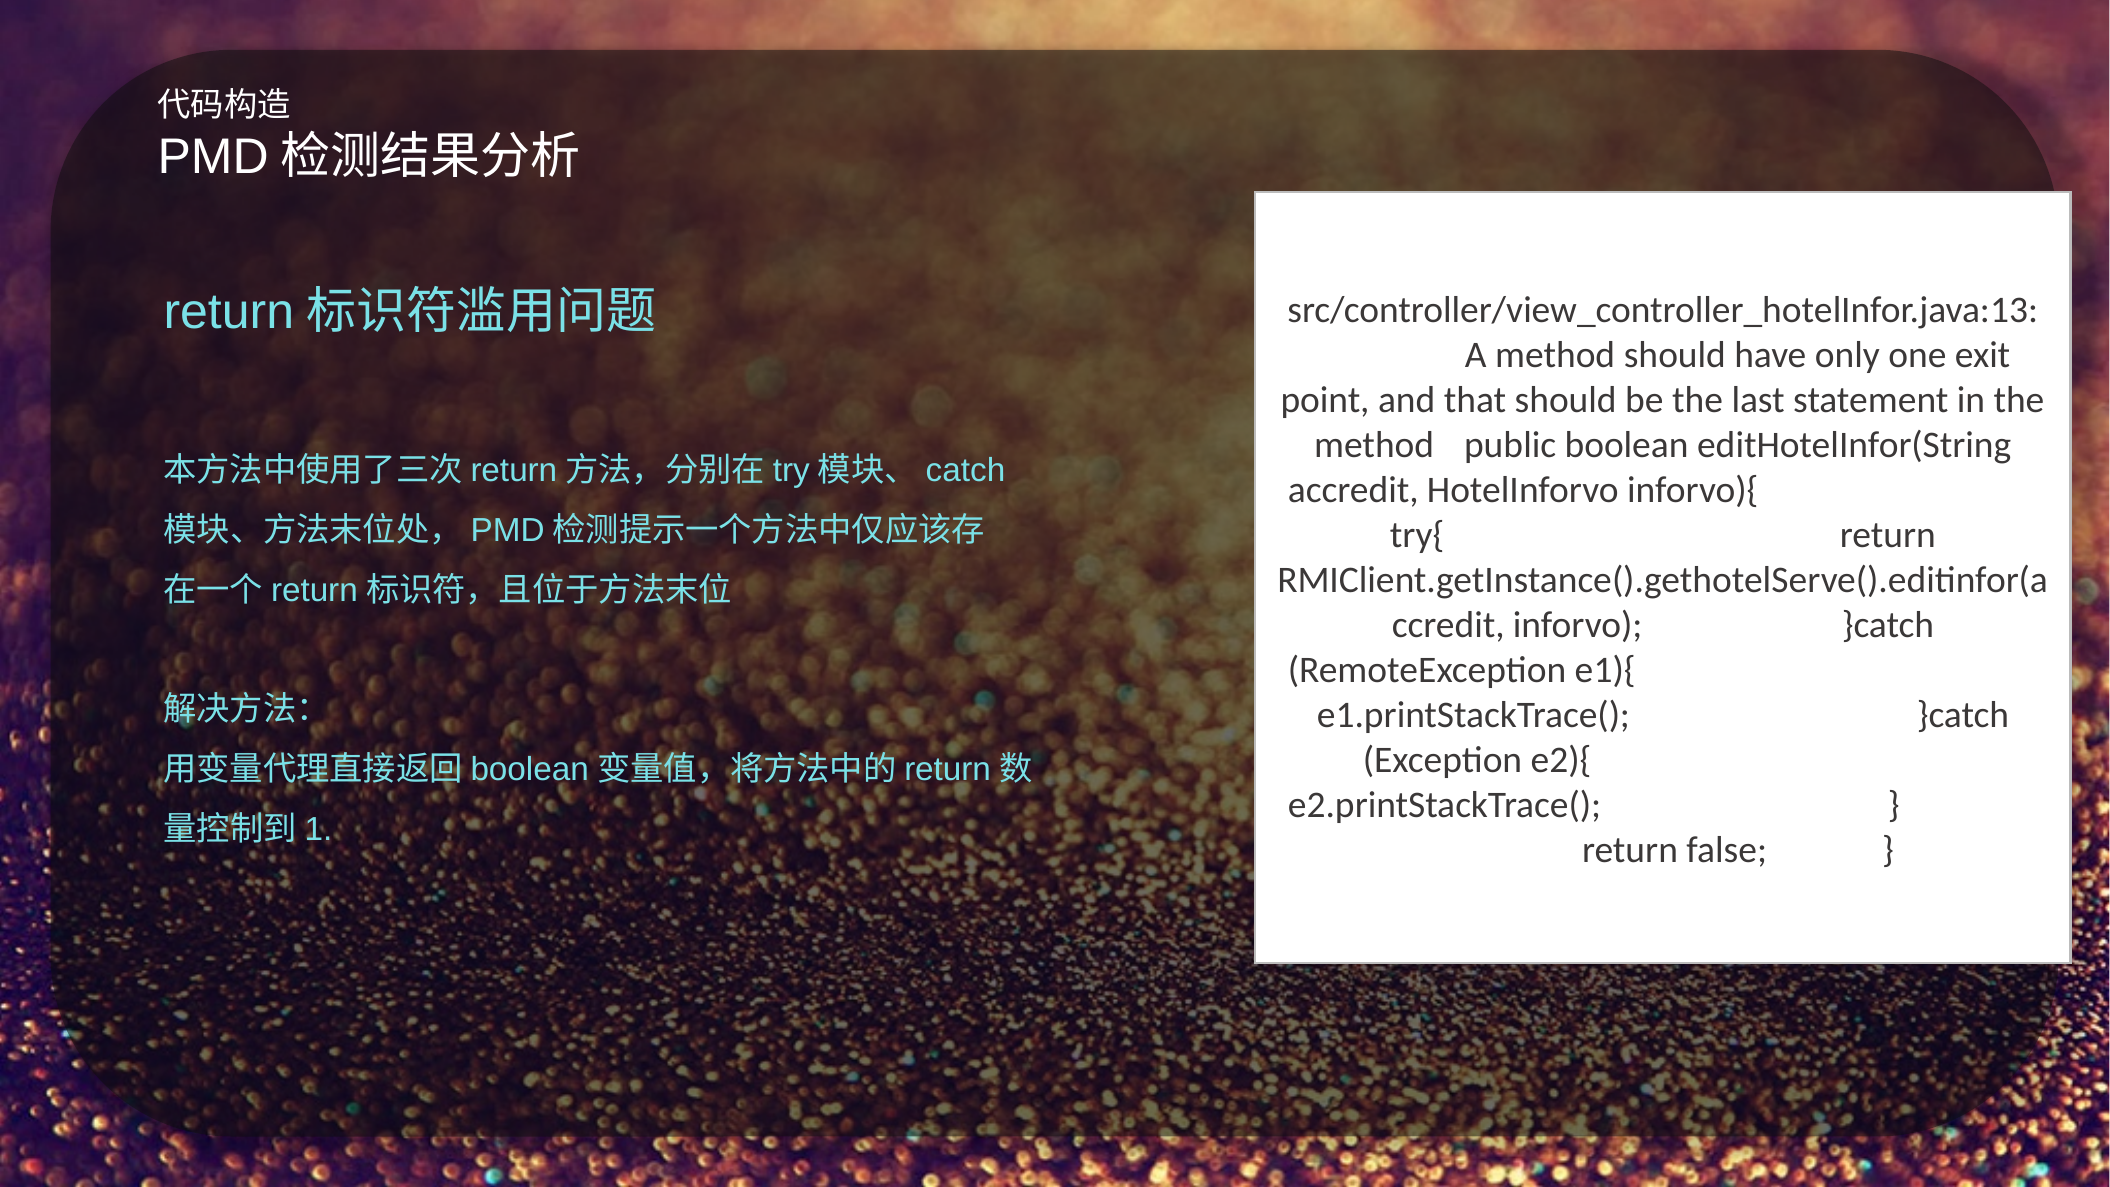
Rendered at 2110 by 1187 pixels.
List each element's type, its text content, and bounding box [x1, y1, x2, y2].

text_box return标识符滥用问题 本方法中使用了三次return方法，分别在try模块、catch 模块、方法末位处，PMD检测提示一个方法中仅应该存 在一个return标识符，且位于方法末位 解决方法： 用变量代理直接返回boolean变量值，将方法中的return数 量控制到1. [148, 240, 1254, 855]
text_box src/controller/view_controller_hotelInfor.java:13: A method should have only one exit point, and that should be the last statement in the method public boolean editHotelInfor(String accredit, HotelInforvo inforvo){ try{ return RMIClient.getInstance().gethotelServe().editinfor(accredit, inforvo); }catch (RemoteException e1){ e1.printStackTrace(); }catch (Exception e2){ e2.printStackTrace(); } return false; } [1254, 191, 2072, 964]
text_box 代码构造 PMD检测结果分析 [142, 75, 701, 191]
picture [0, 0, 2110, 1187]
